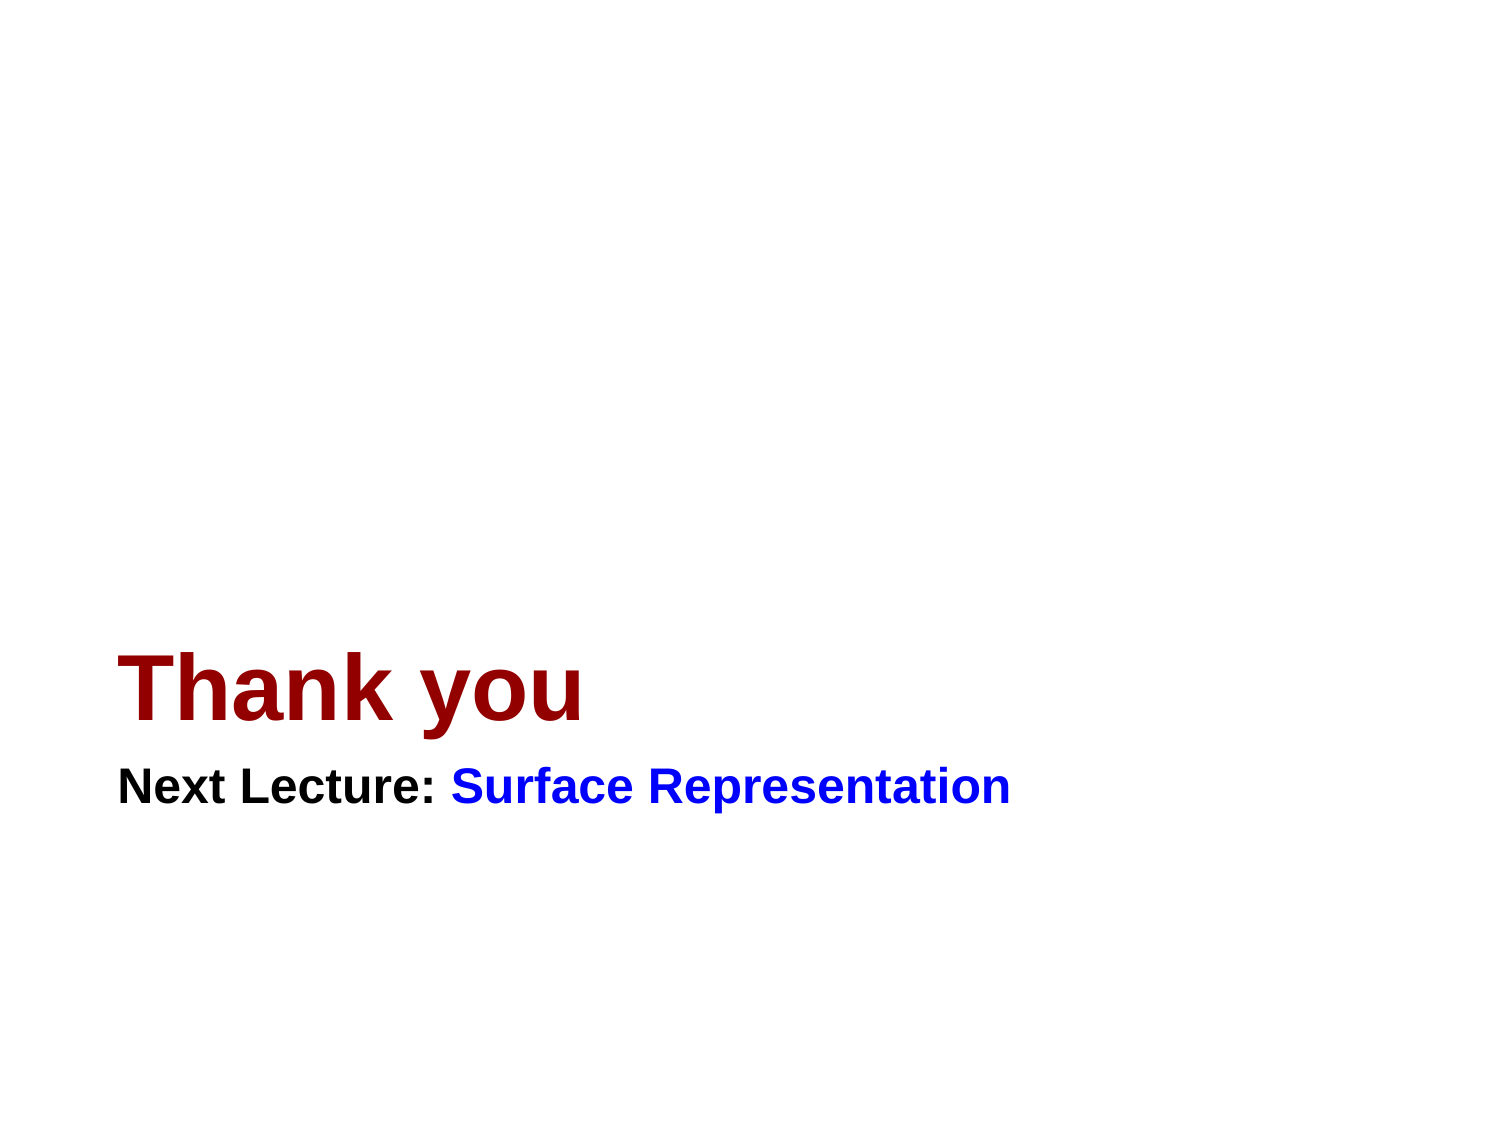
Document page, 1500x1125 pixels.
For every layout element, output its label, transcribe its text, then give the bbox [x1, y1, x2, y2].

title Thank you [102, 280, 1397, 749]
list Next Lecture: Surface Representation [102, 752, 1397, 999]
